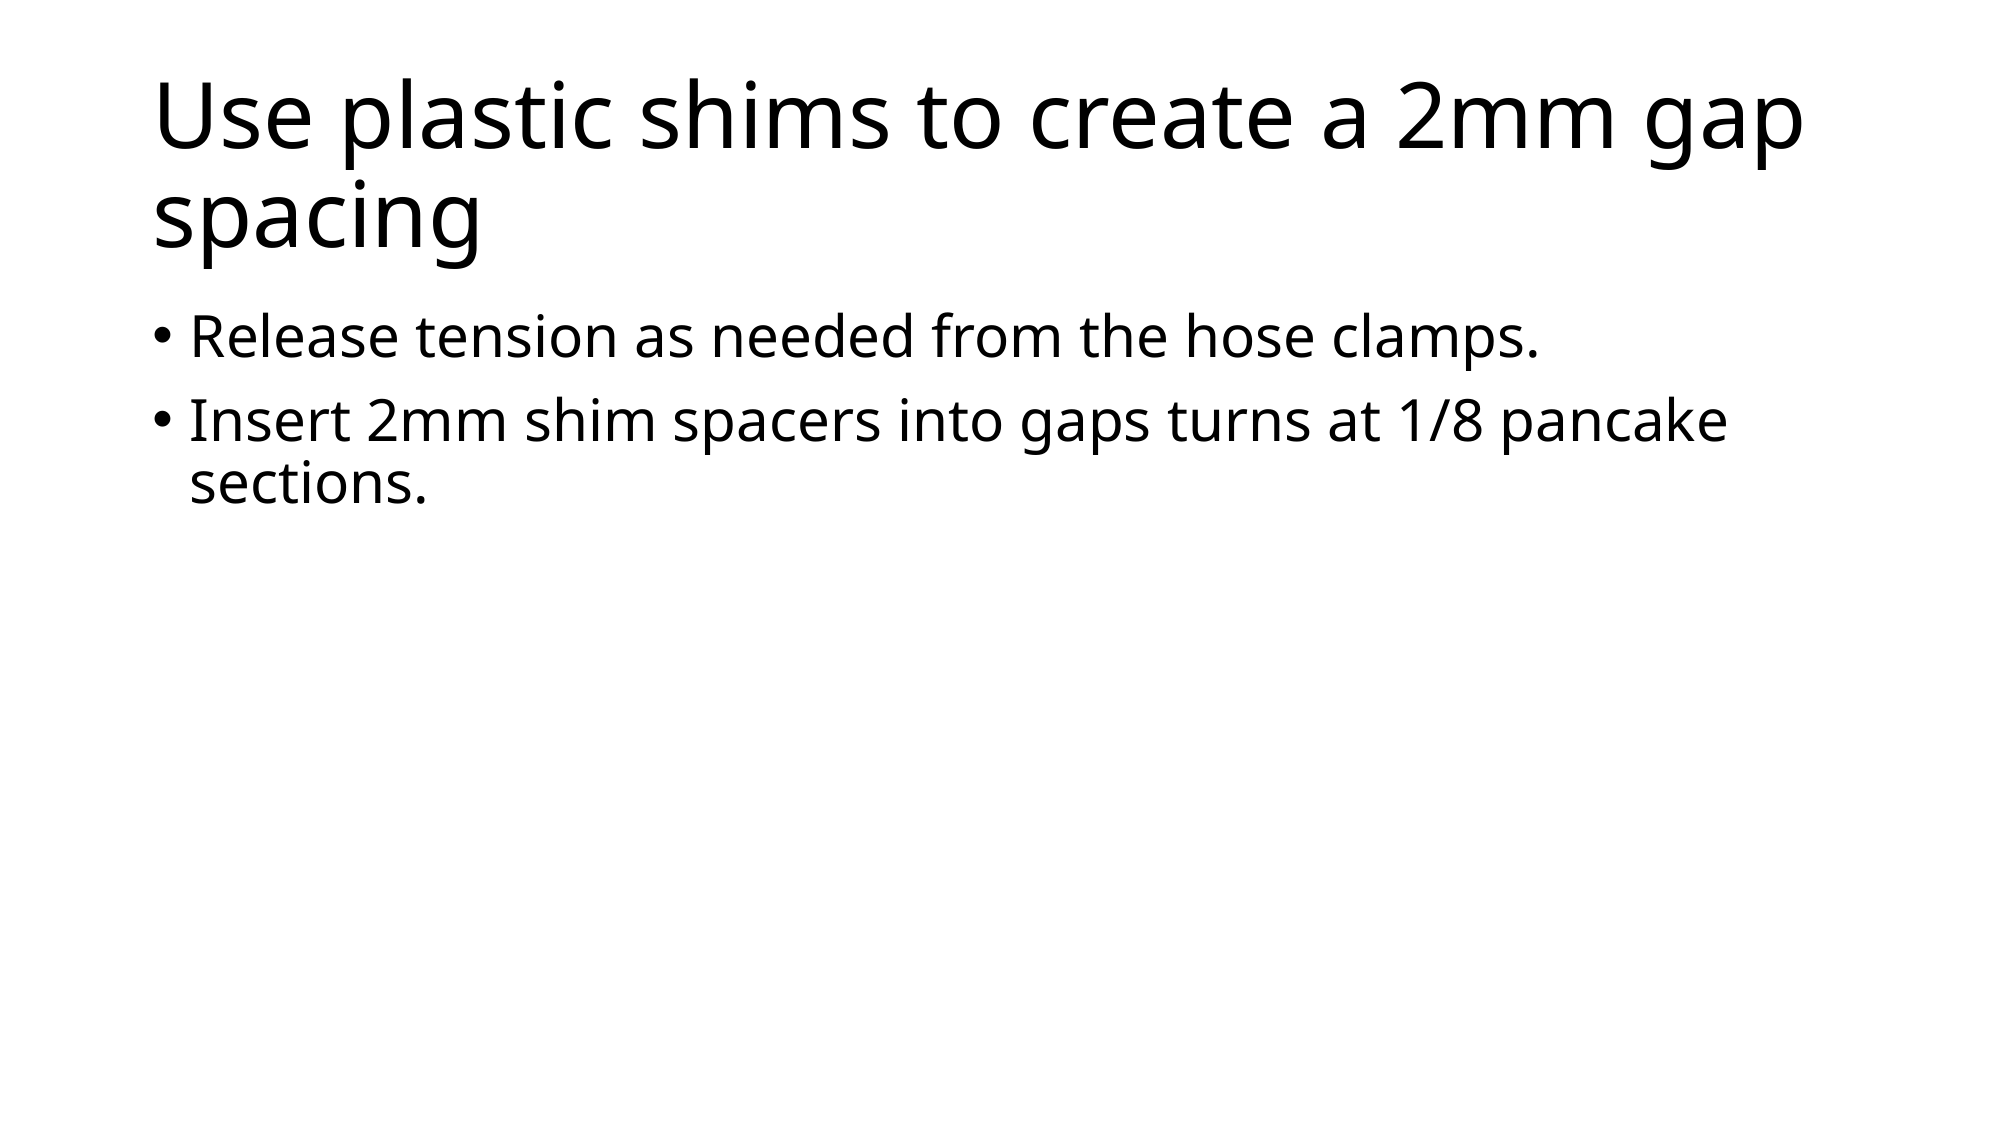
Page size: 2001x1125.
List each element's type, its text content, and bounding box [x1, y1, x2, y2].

title Use plastic shims to create a 2mm gap spacing [137, 59, 1863, 278]
list Release tension as needed from the hose clamps. Insert 2mm shim spacers into gaps turns at 1/8 pancake sections. [137, 299, 1863, 1014]
